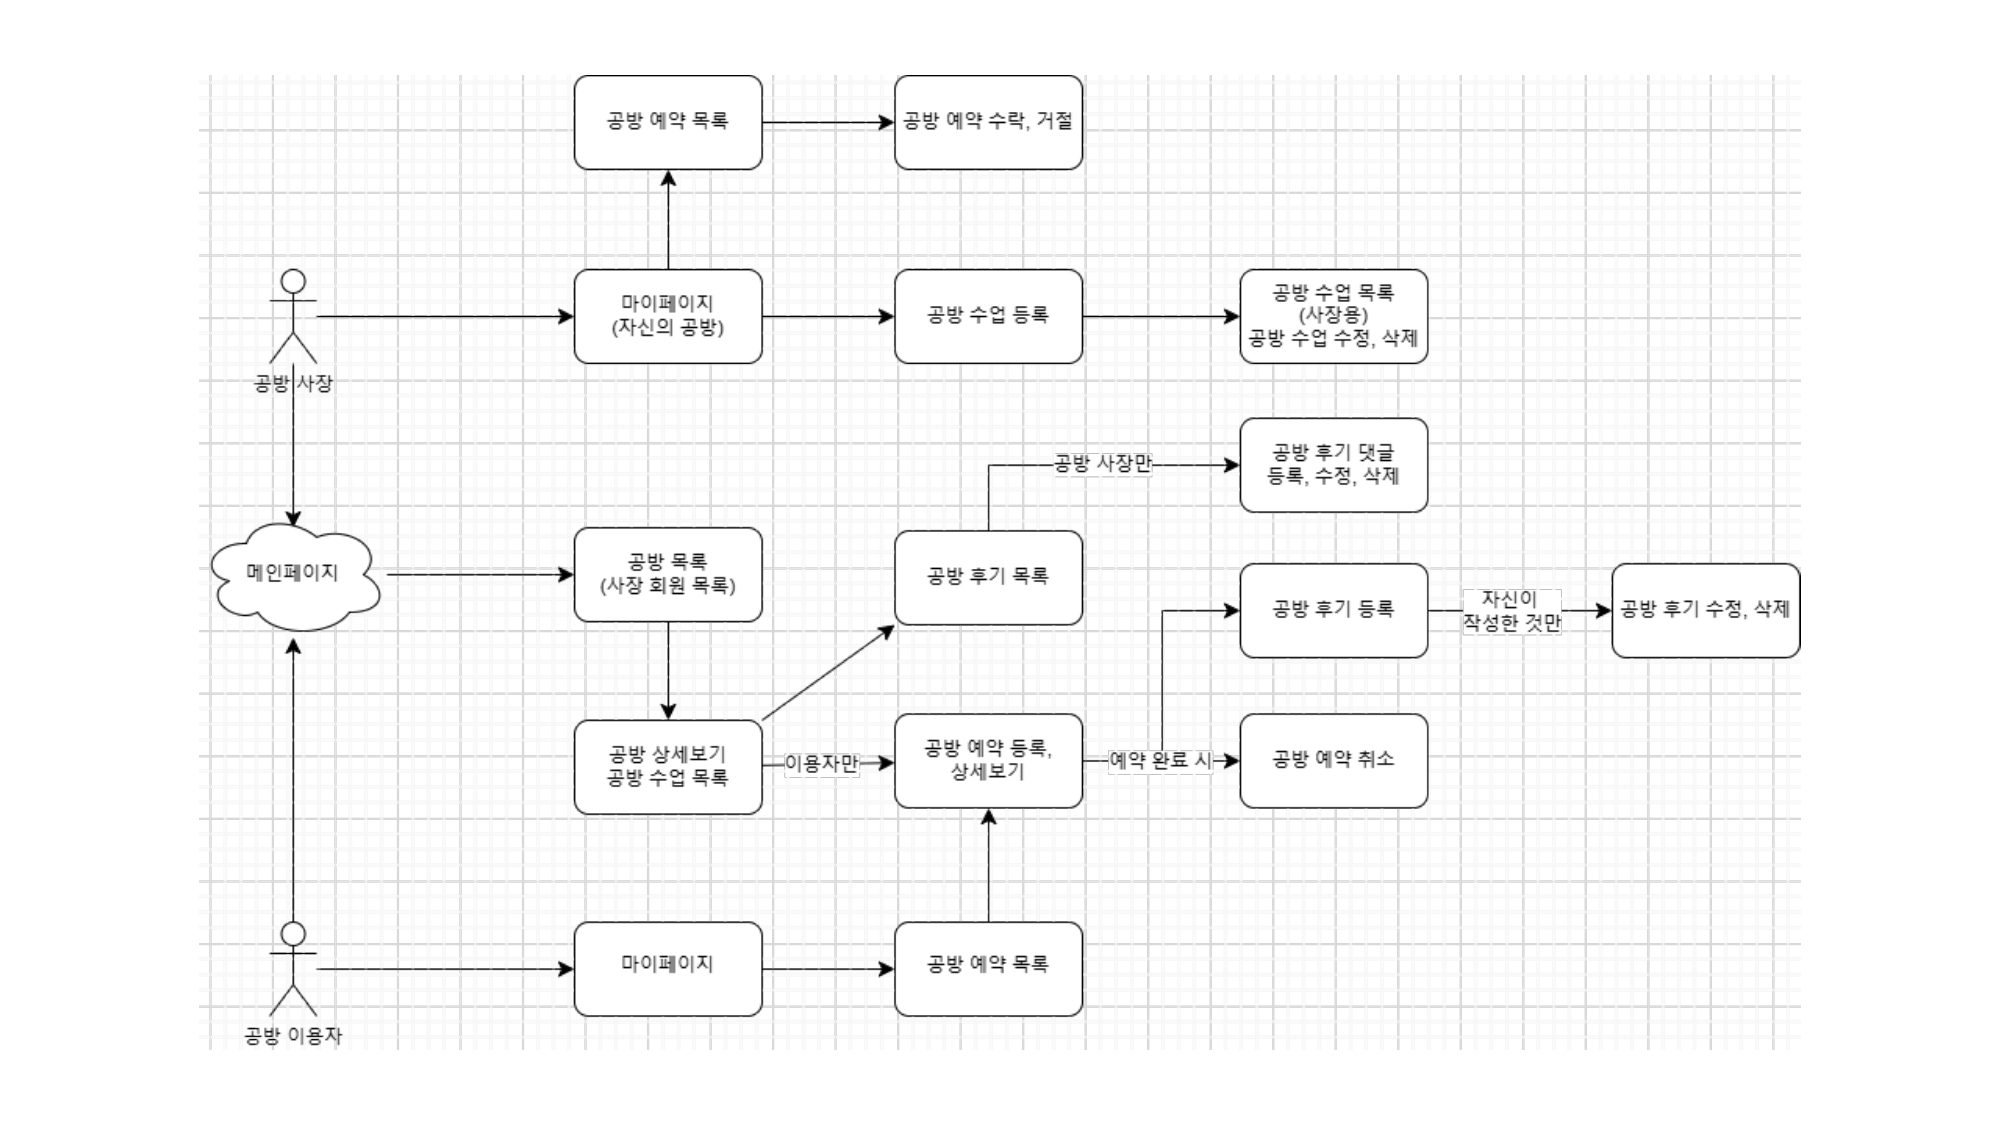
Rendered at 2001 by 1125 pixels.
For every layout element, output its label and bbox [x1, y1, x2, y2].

picture [199, 75, 1801, 1050]
